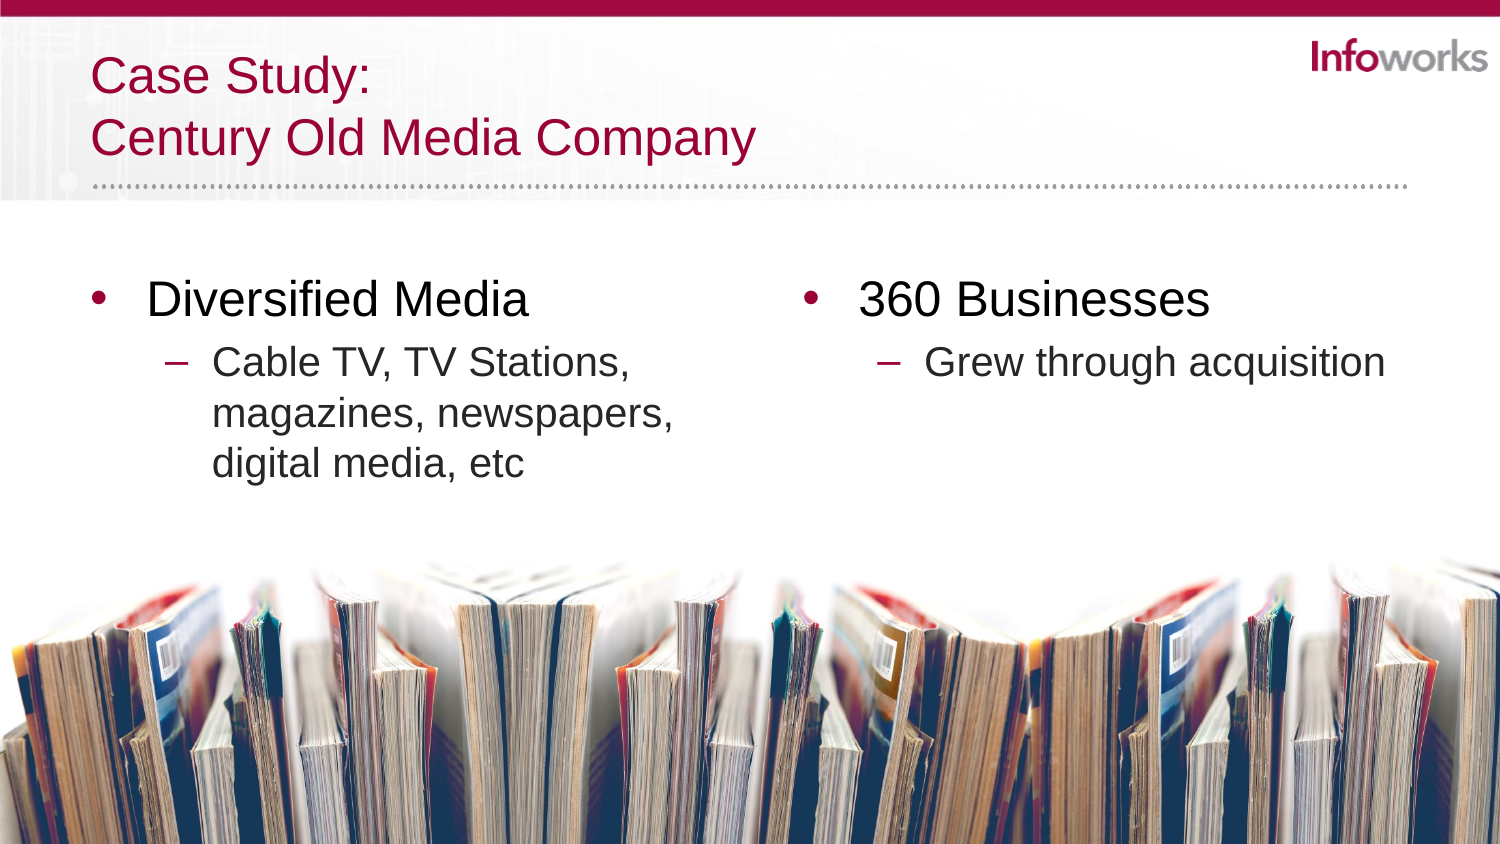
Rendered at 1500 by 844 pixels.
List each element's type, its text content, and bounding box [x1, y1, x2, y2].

list 360 Businesses Grew through acquisition [787, 259, 1425, 454]
list Diversified Media Cable TV, TV Stations, magazines, newspapers, digital media, etc [75, 259, 713, 454]
title Case Study: Century Old Media Company [75, 33, 1425, 175]
picture [0, 0, 1500, 844]
